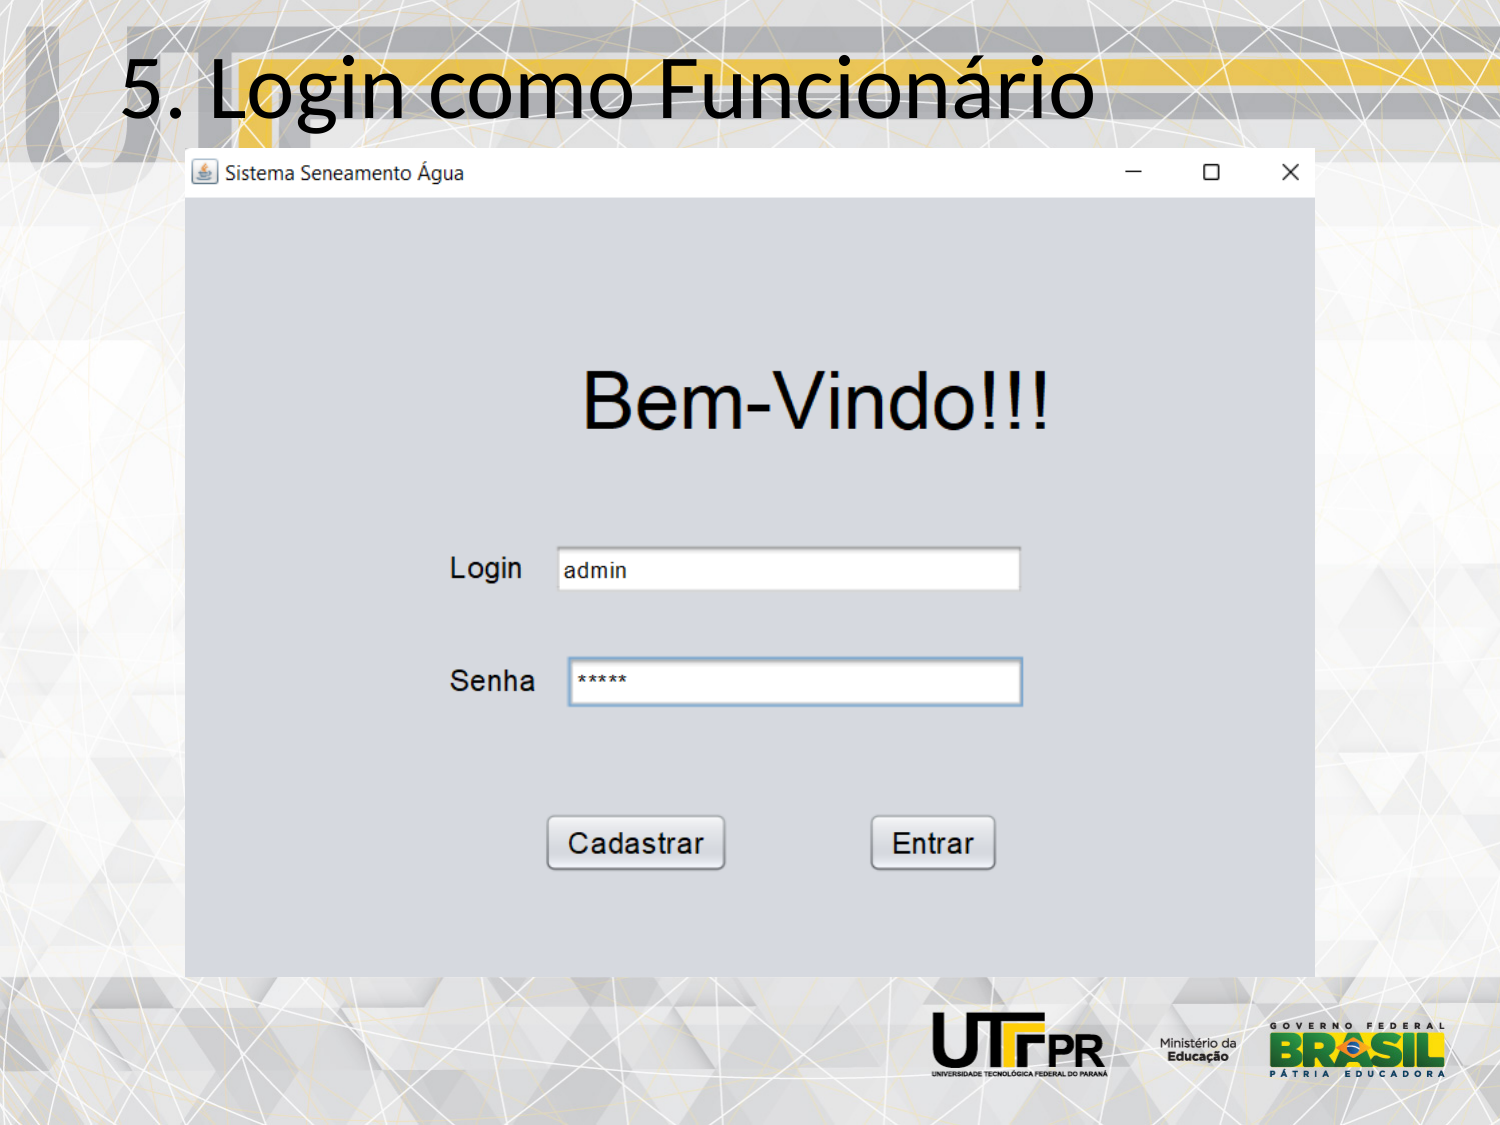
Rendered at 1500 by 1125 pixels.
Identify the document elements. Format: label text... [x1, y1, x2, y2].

title 5. Login como Funcionário [103, 10, 1397, 168]
picture [0, 0, 1500, 1125]
